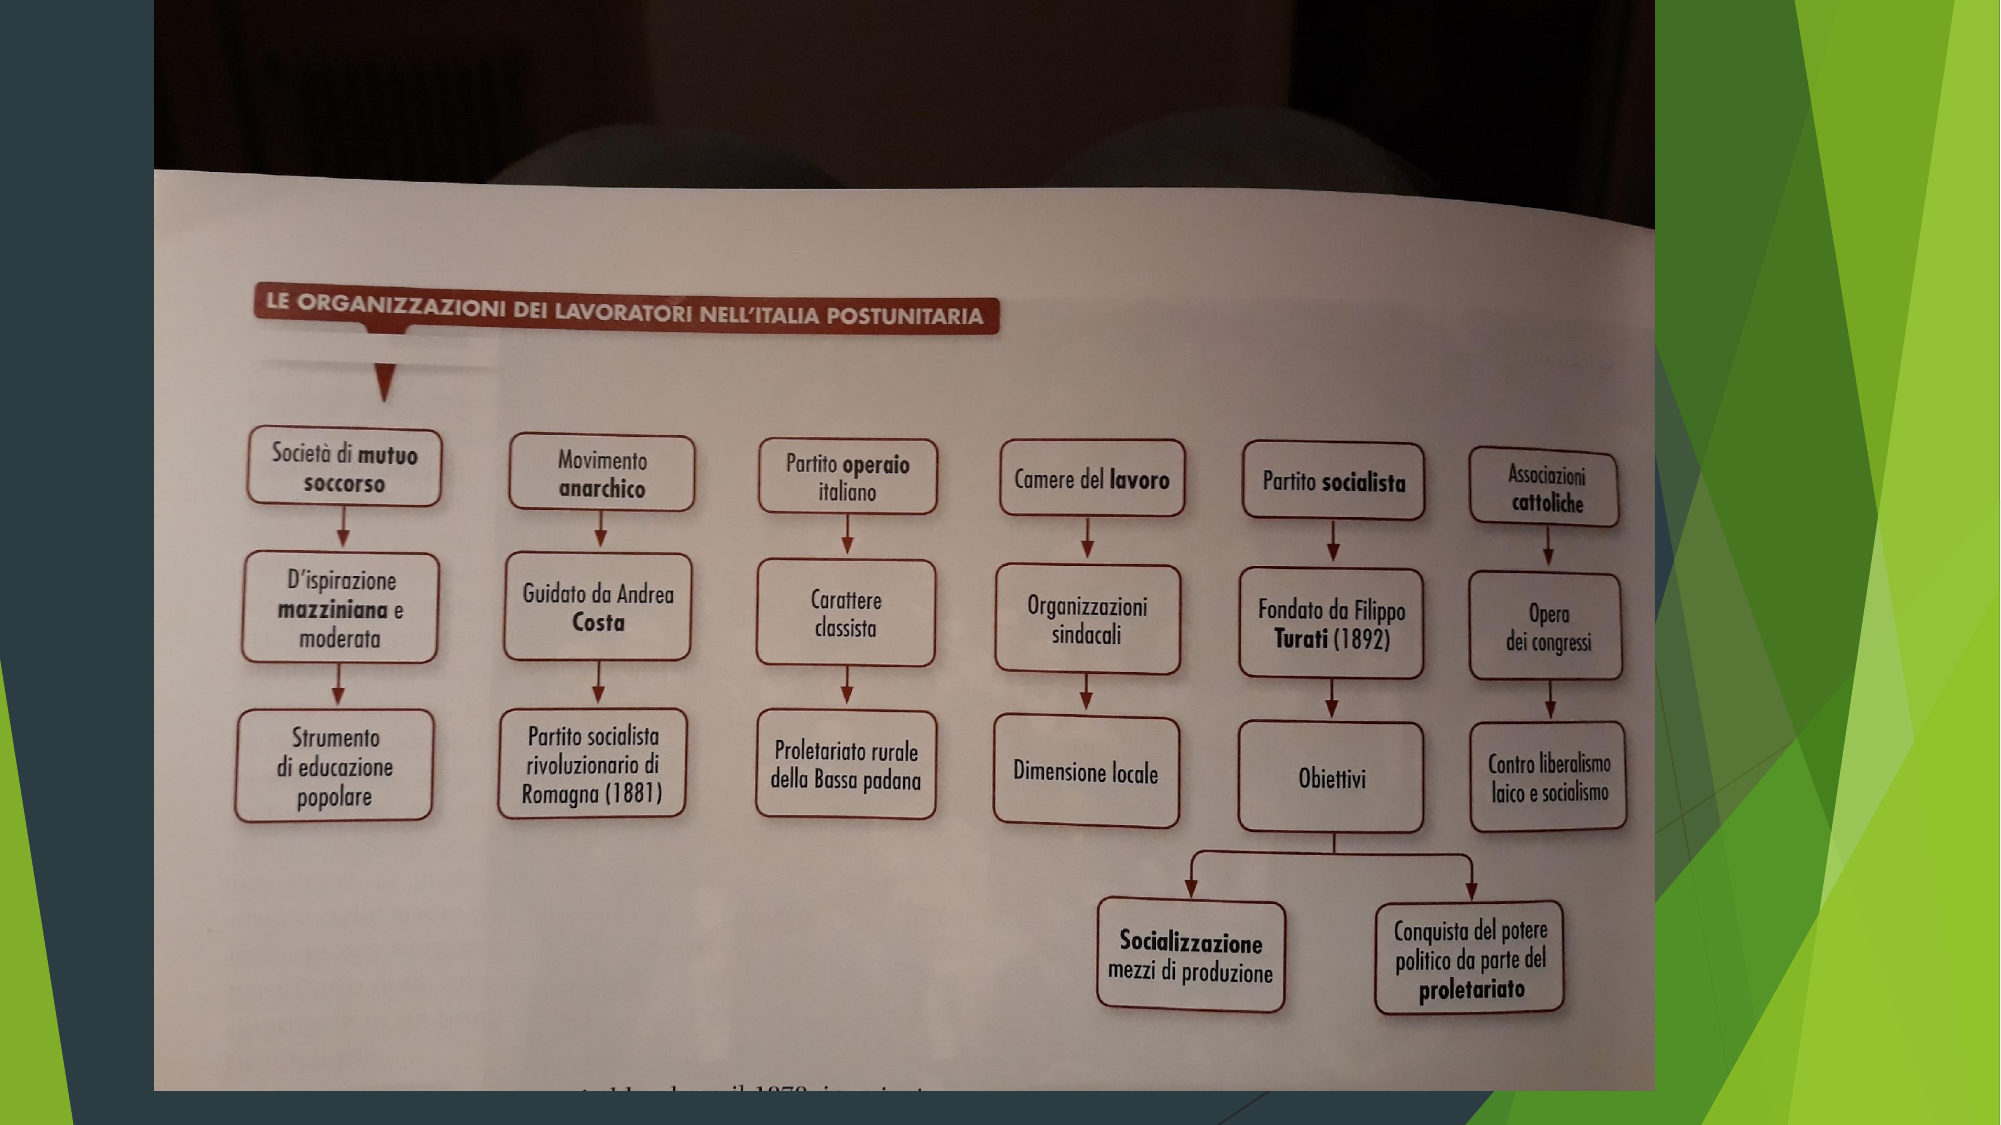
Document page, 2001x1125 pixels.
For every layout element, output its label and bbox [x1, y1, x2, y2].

picture [154, 0, 1655, 1091]
